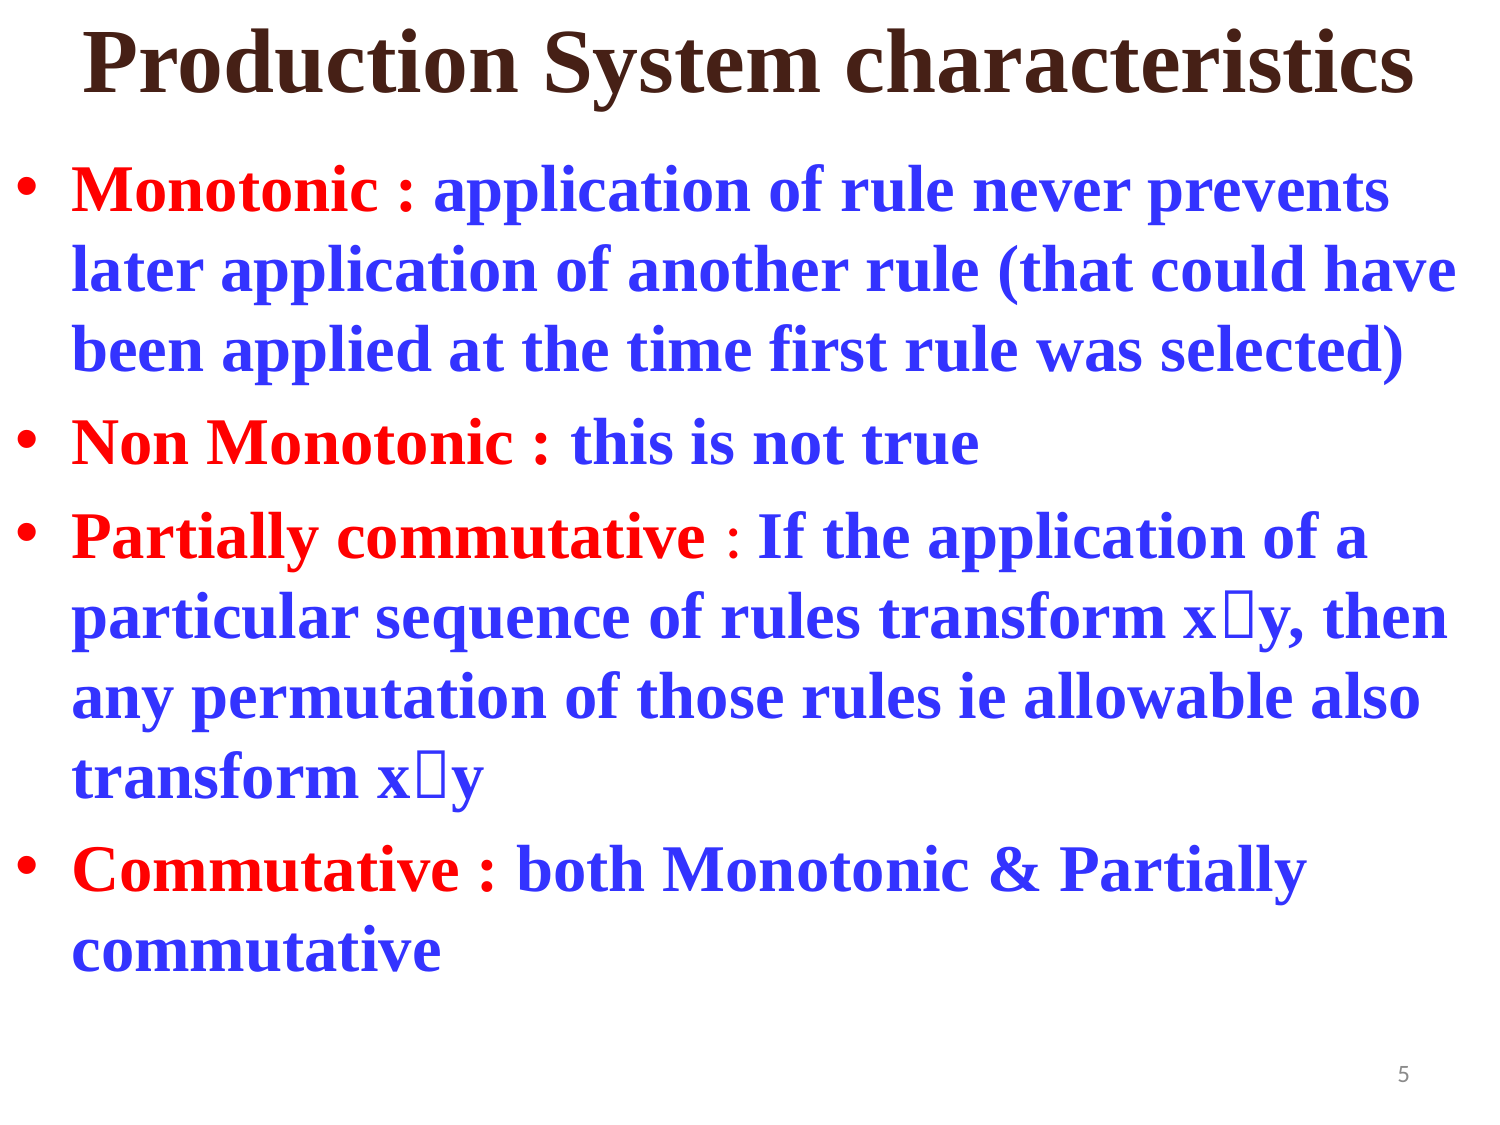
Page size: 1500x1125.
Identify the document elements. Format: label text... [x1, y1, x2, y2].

list Monotonic : application of rule never prevents later application of another rule (that could have been applied at the time first rule was selected) Non Monotonic : this is not true Partially commutative : If the application of a particular sequence of rules transform xy, then any permutation of those rules ie allowable also transform xy Commutative : both Monotonic & Partially commutative [0, 137, 1500, 1125]
title Production System characteristics [0, 0, 1500, 137]
slide_number 5 [1074, 1042, 1425, 1103]
